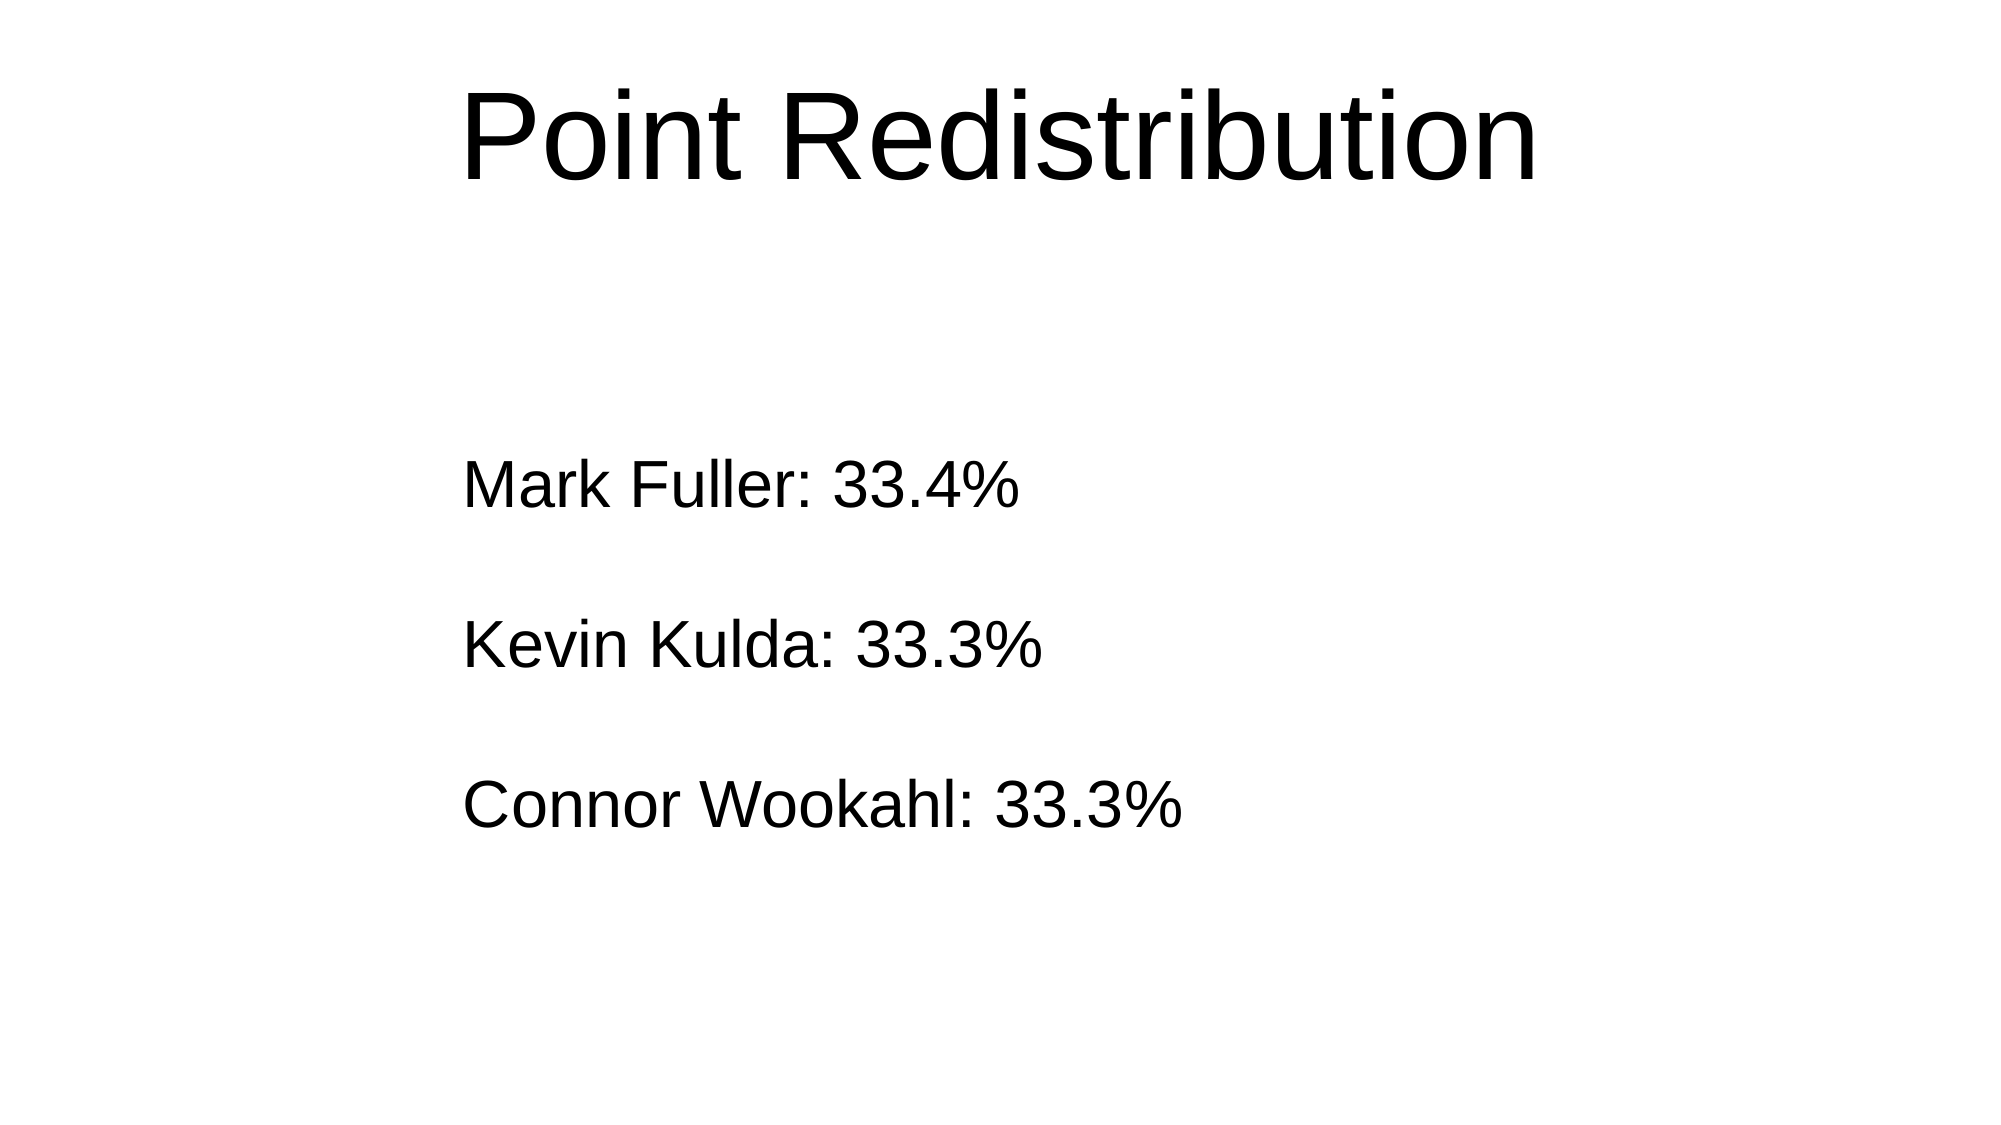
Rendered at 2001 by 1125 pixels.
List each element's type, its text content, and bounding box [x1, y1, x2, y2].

text_box Mark Fuller: 33.4% Kevin Kulda: 33.3% Connor Wookahl: 33.3% [448, 433, 1514, 849]
title Point Redistribution [0, 0, 2000, 215]
